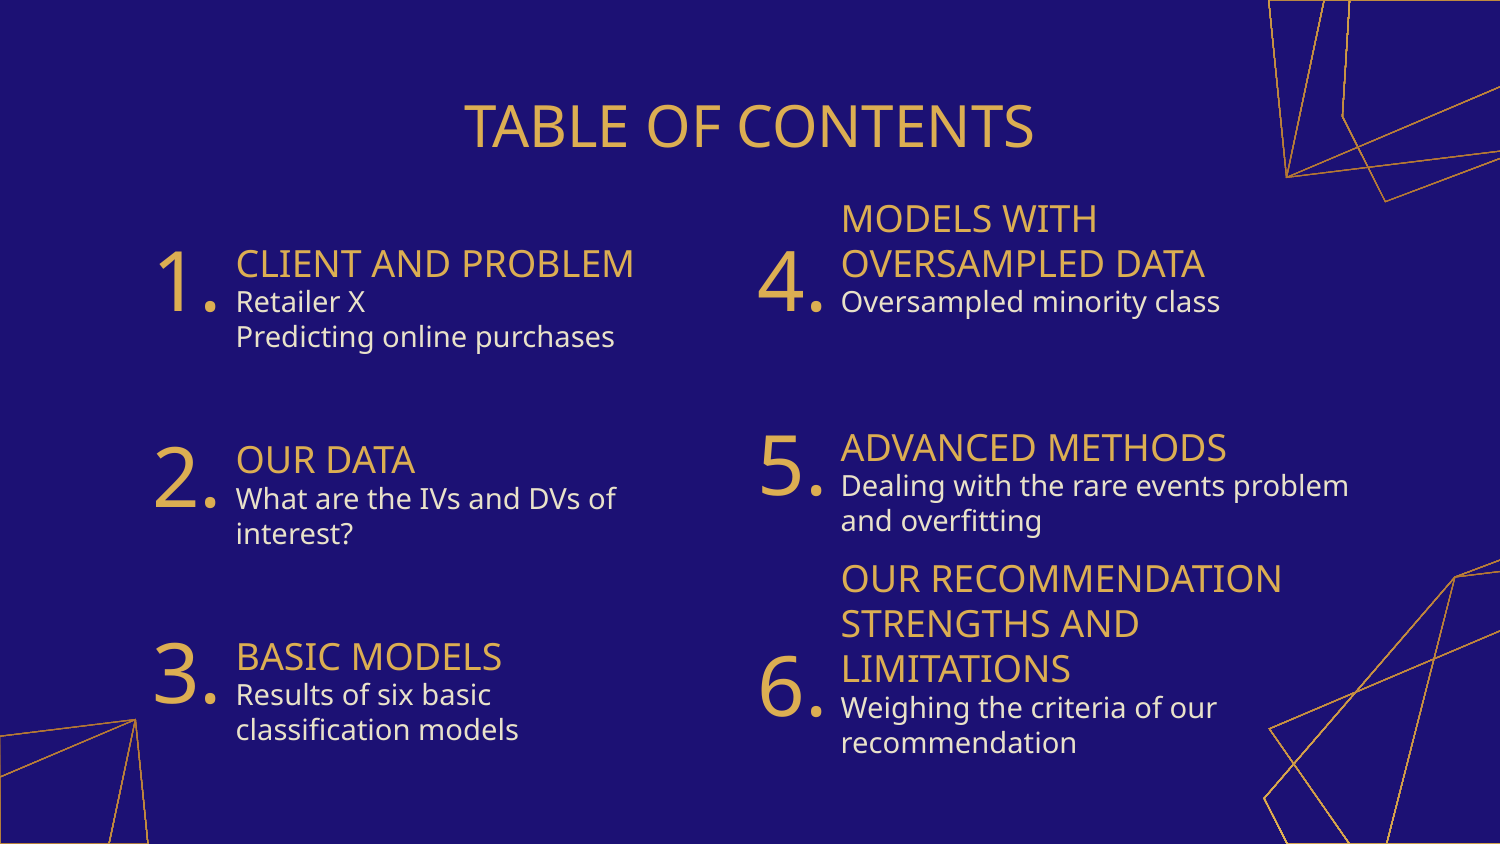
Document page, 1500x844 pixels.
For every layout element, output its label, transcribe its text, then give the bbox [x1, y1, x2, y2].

title 4. [685, 230, 843, 326]
title 3. [80, 623, 238, 718]
title TABLE OF CONTENTS [327, 88, 1173, 160]
subtitle ADVANCED METHODS [843, 425, 1266, 452]
subtitle Weighing the criteria of our recommendation [825, 674, 1324, 795]
subtitle Retailer X Predicting online purchases [220, 268, 703, 390]
subtitle BASIC MODELS [238, 633, 661, 661]
subtitle What are the IVs and DVs of interest? [220, 465, 661, 586]
subtitle Oversampled minority class [825, 268, 1382, 390]
subtitle OUR RECOMMENDATION STRENGTHS AND LIMITATIONS [843, 646, 1387, 706]
subtitle Results of six basic classification models [220, 661, 661, 783]
subtitle MODELS WITH OVERSAMPLED DATA [843, 241, 1370, 268]
subtitle CLIENT AND PROBLEM [238, 241, 661, 268]
title 2. [80, 427, 238, 522]
subtitle Dealing with the rare events problem and overfitting [825, 452, 1370, 574]
title 6. [685, 635, 843, 731]
title 1. [80, 230, 238, 326]
title 5. [685, 414, 843, 510]
subtitle OUR DATA [238, 437, 661, 465]
